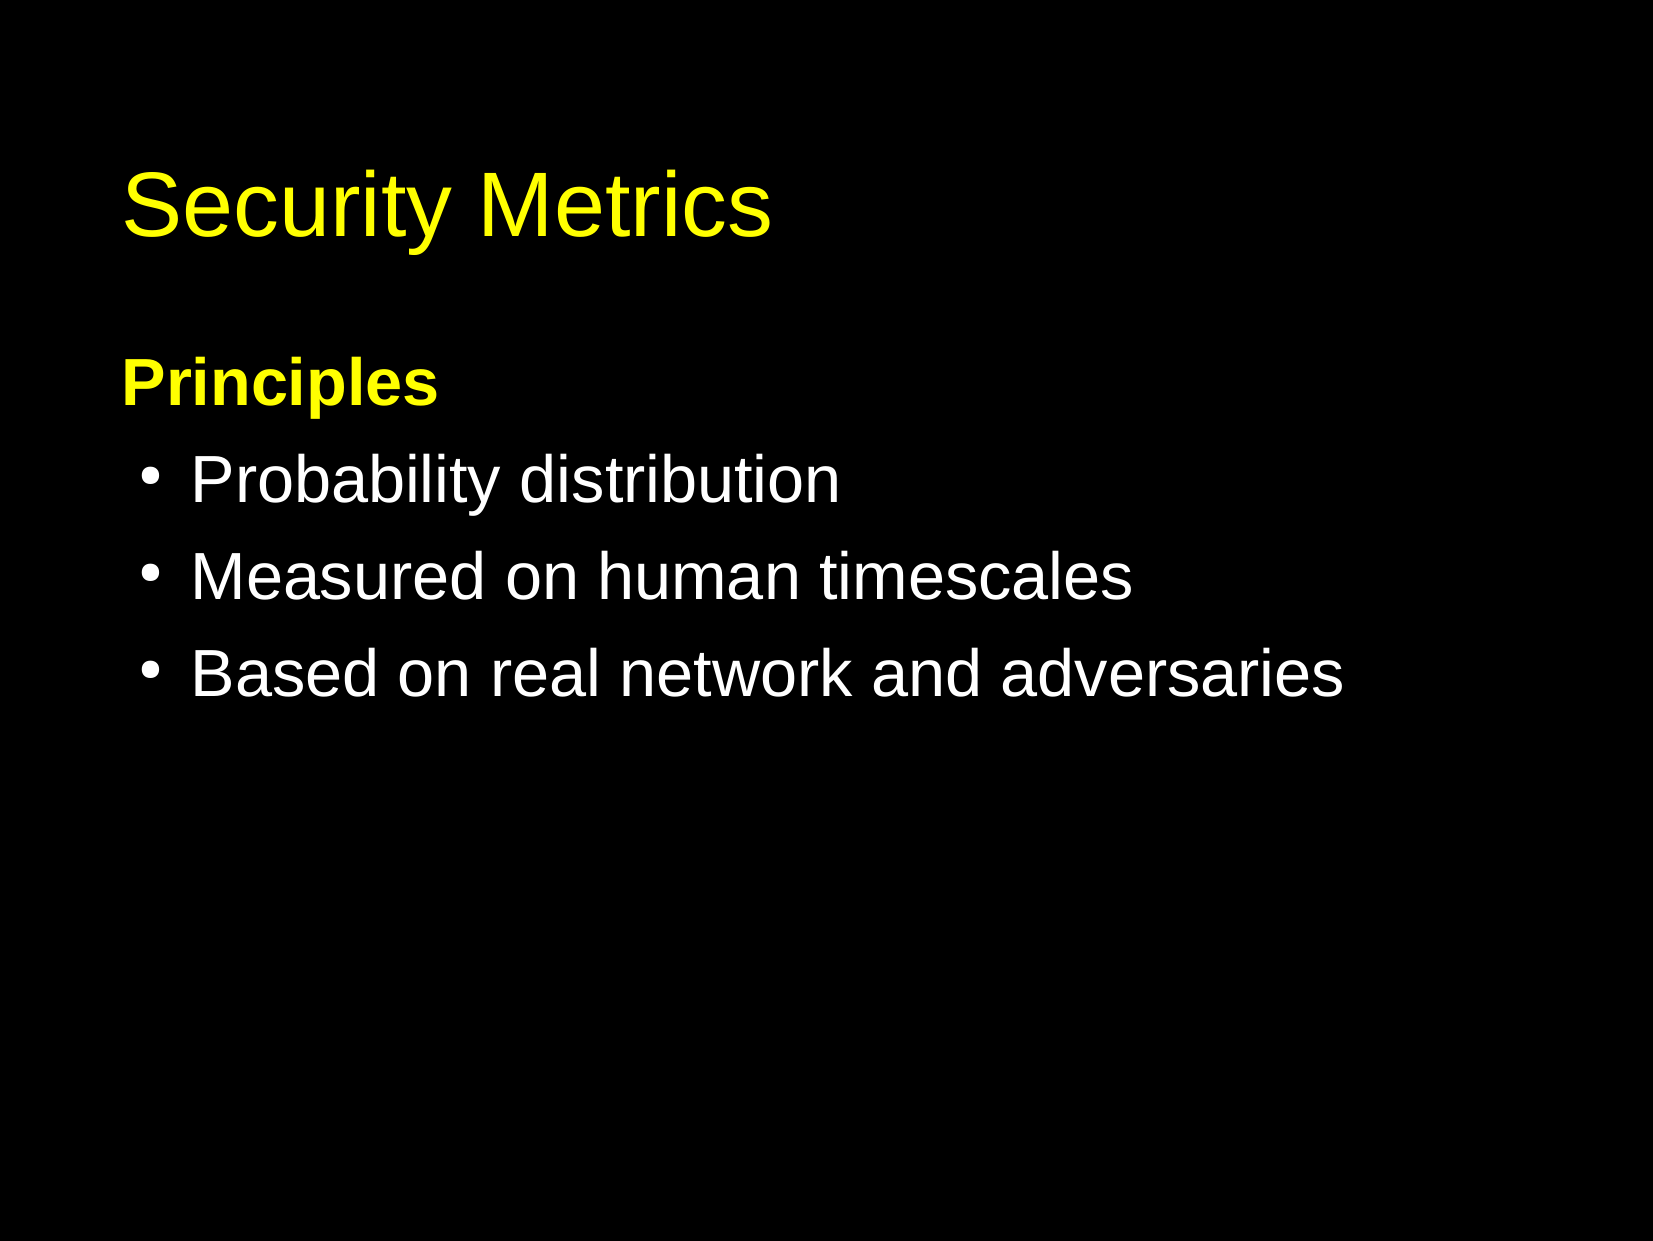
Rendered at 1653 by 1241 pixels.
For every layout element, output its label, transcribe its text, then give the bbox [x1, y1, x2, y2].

title Security Metrics [121, 102, 1532, 309]
list Principles Probability distribution Measured on human timescales Based on real network and adversaries [121, 344, 1532, 1125]
